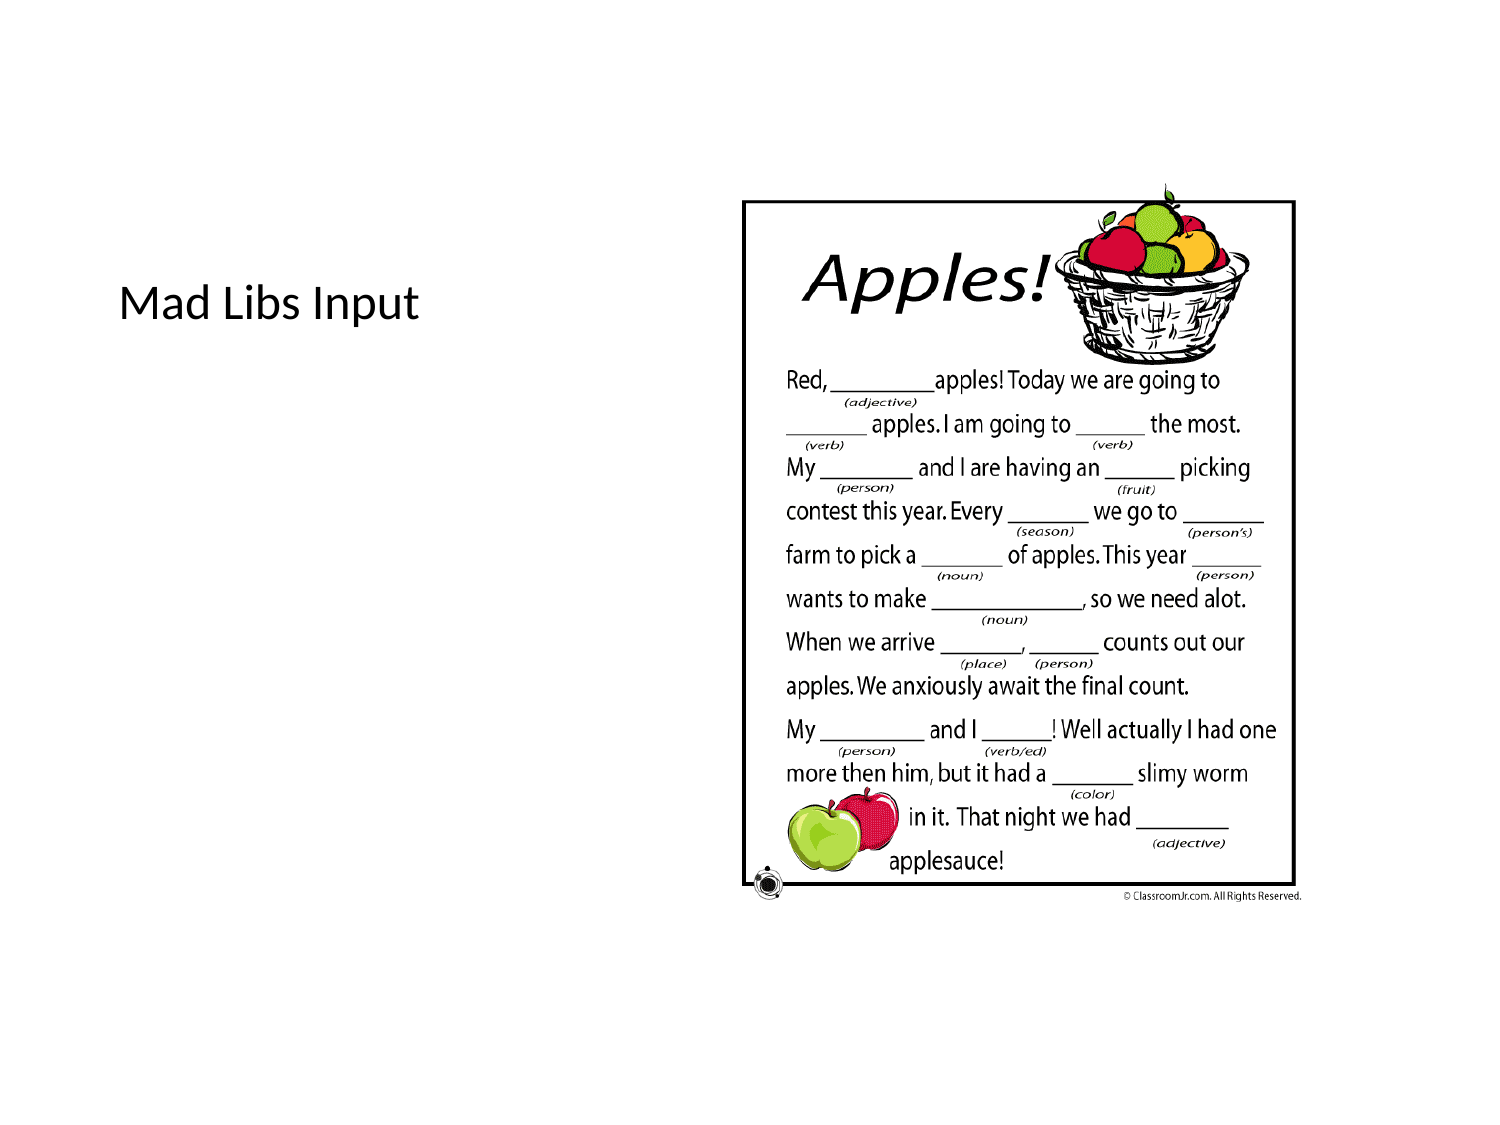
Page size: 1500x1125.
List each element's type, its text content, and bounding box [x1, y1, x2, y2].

title Mad Libs Input [103, 75, 588, 338]
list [708, 161, 1327, 962]
